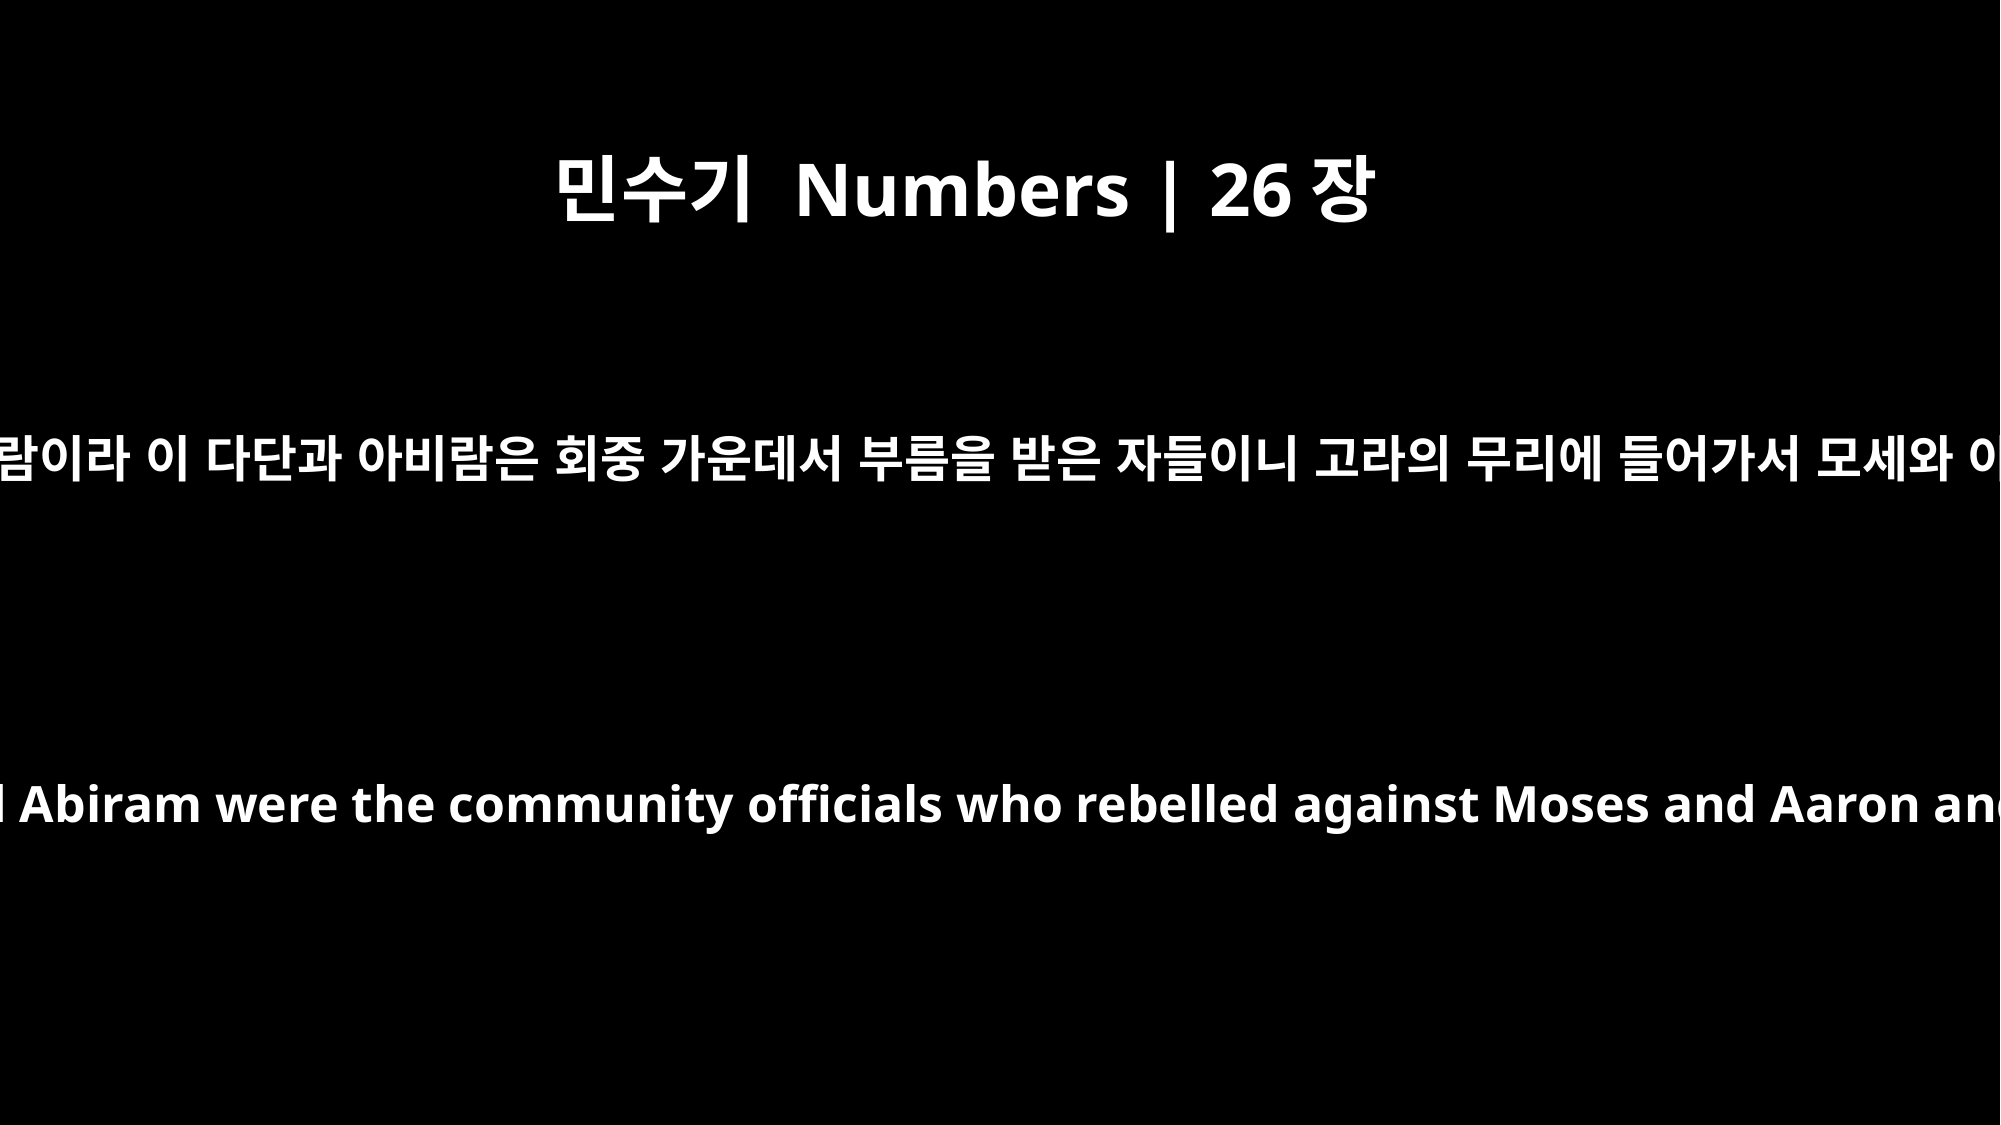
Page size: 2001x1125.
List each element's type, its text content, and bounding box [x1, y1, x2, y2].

text_box and the sons of Eliab were Nemuel, Dathan and Abiram. The same Dathan and Abiram were the community officials who rebelled against Moses and Aaron and were among Korah's followers when they rebelled against the LORD. [0, 764, 2000, 840]
text_box 민수기 Numbers | 26장 [538, 136, 1393, 239]
text_box 9 엘리압의 아들은 느무엘과 다단과 아비람이라 이 다단과 아비람은 회중 가운데서 부름을 받은 자들이니 고라의 무리에 들어가서 모세와 아론을 거슬러 여호와께 반역할 때에 [0, 359, 2000, 495]
